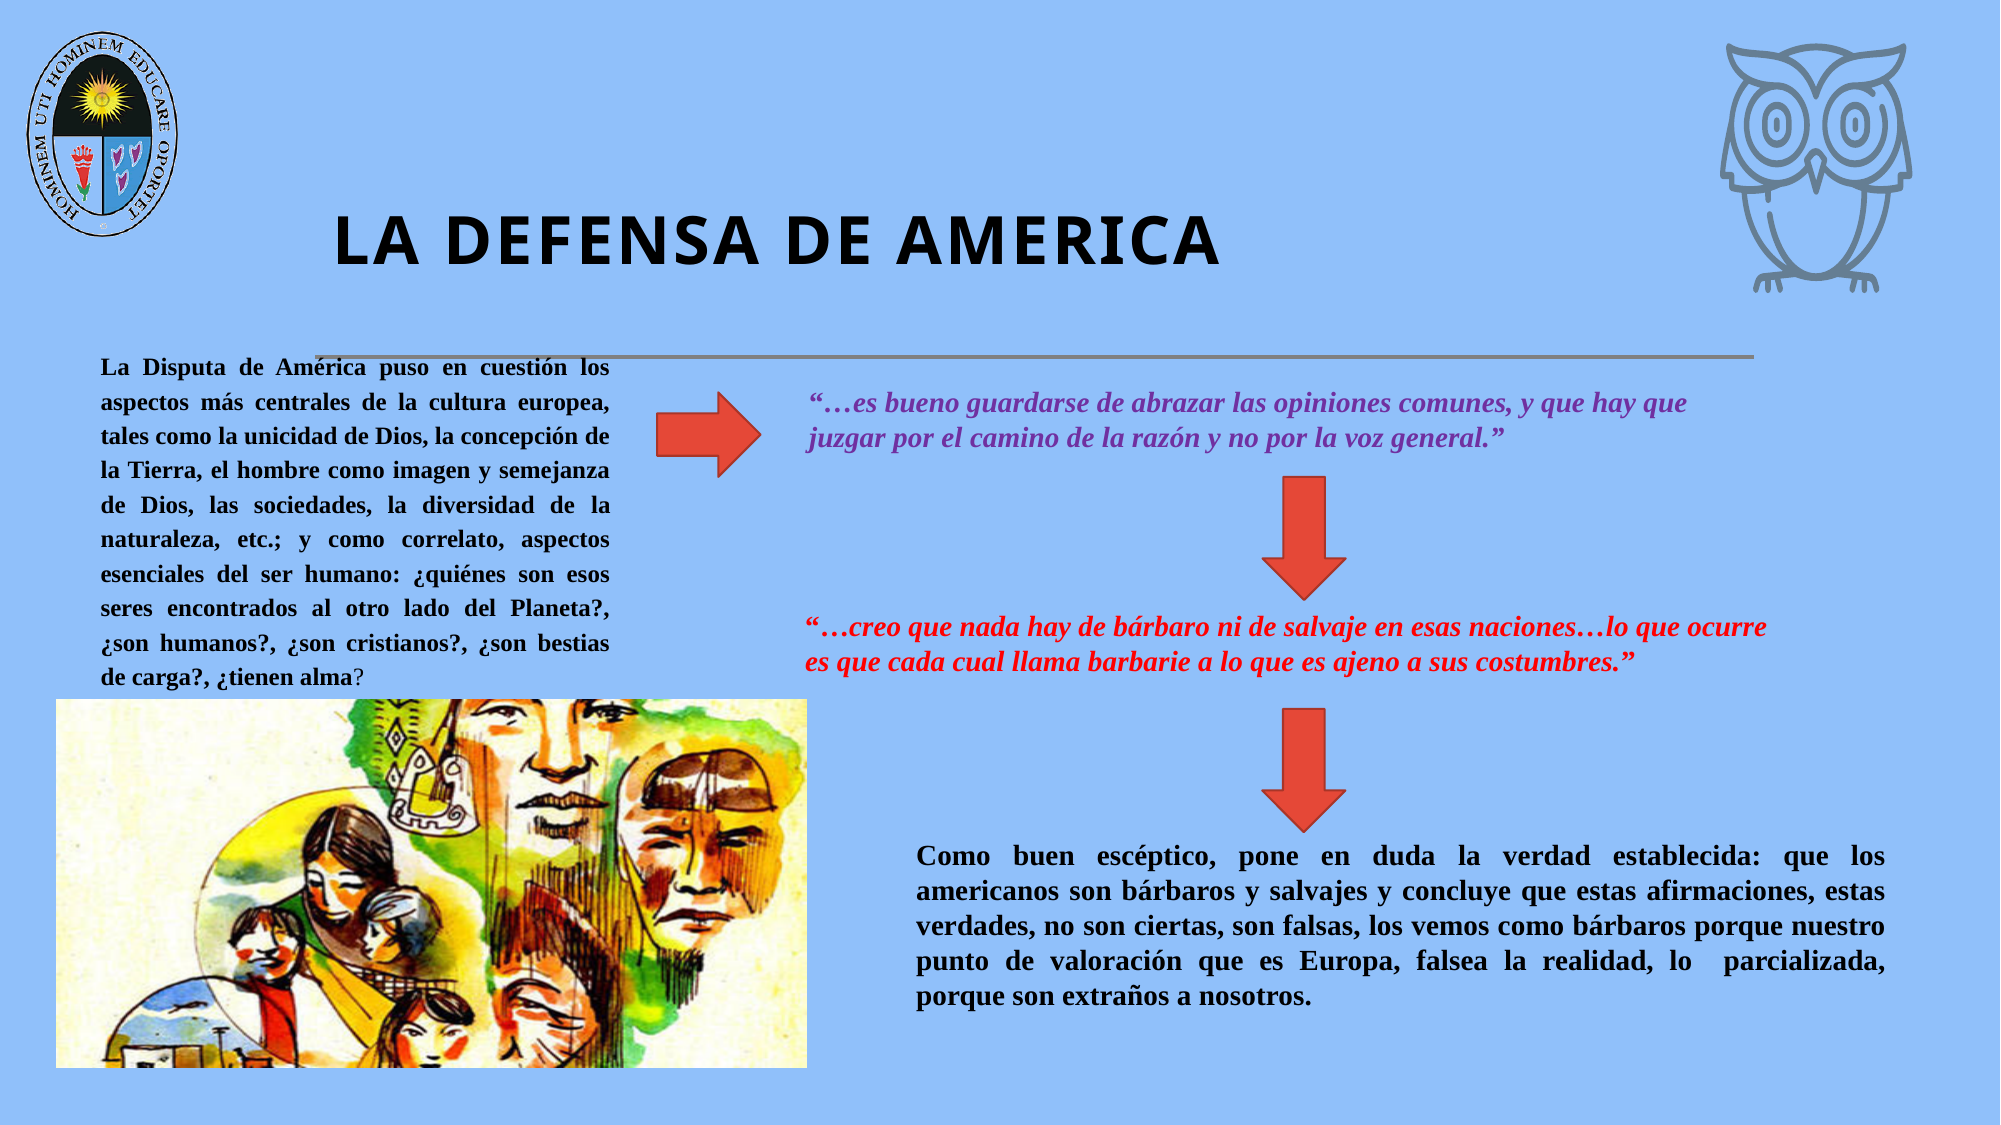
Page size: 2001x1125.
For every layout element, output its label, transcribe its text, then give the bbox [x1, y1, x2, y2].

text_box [1719, 43, 1913, 294]
picture [55, 699, 808, 1068]
text_box La Disputa de América puso en cuestión los aspectos más centrales de la cultura europea, tales como la unicidad de Dios, la concepción de la Tierra, el hombre como imagen y semejanza de Dios, las sociedades, la diversidad de la naturaleza, etc.; y como correlato, aspectos esenciales del ser humano: ¿quiénes son esos seres encontrados al otro lado del Planeta?, ¿son humanos?, ¿son cristianos?, ¿son bestias de carga?, ¿tienen alma? [85, 338, 626, 698]
text_box “…es bueno guardarse de abrazar las opiniones comunes, y que hay que juzgar por el camino de la razón y no por la voz general.” [794, 376, 1711, 461]
text_box [1261, 475, 1347, 601]
text_box Como buen escéptico, pone en duda la verdad establecida: que los americanos son bárbaros y salvajes y concluye que estas afirmaciones, estas verdades, no son ciertas, son falsas, los vemos como bárbaros porque nuestro punto de valoración que es Europa, falsea la realidad, lo parcializada, porque son extraños a nosotros. [901, 828, 1902, 1019]
text_box [656, 391, 762, 478]
title LA DEFENSA DE AMERICA [315, 72, 1719, 294]
text_box “…creo que nada hay de bárbaro ni de salvaje en esas naciones…lo que ocurre es que cada cual llama barbarie a lo que es ajeno a sus costumbres.” [790, 599, 1784, 685]
text_box [1261, 707, 1347, 833]
picture [26, 31, 179, 238]
